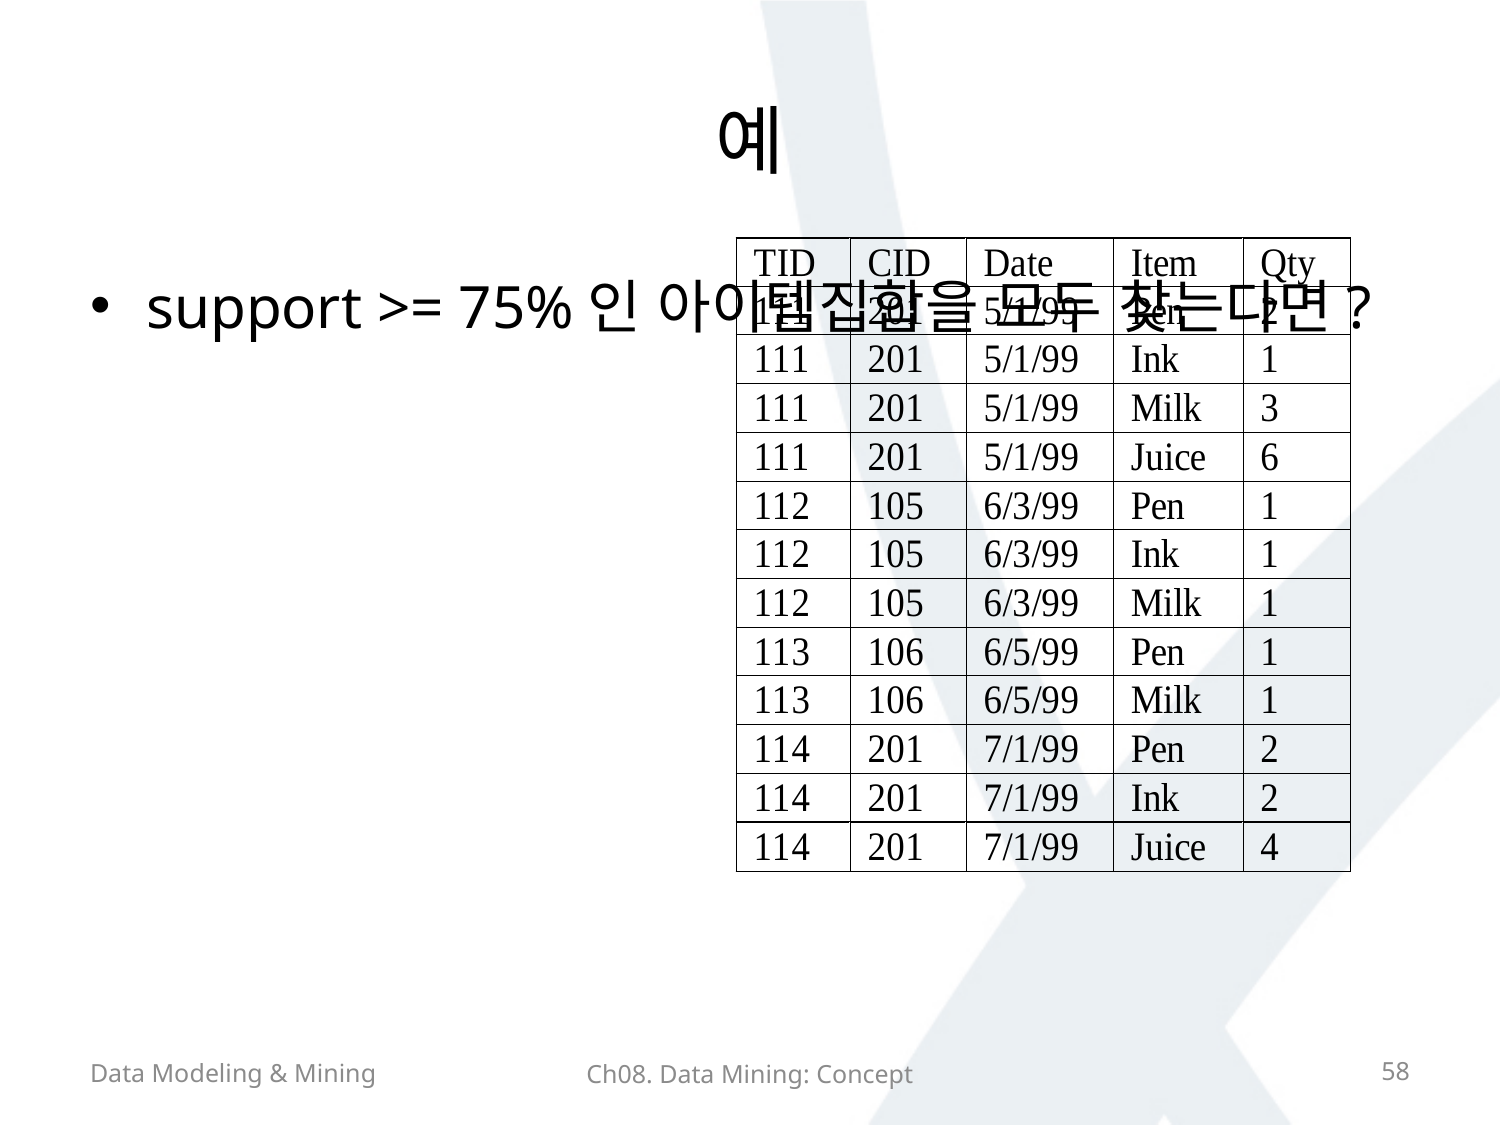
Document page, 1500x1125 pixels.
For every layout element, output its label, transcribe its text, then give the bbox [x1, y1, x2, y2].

list support >= 75%인 아이템집합을 모두 찾는다면? [74, 262, 1426, 1006]
picture [0, 0, 1500, 1125]
slide_number 58 [1328, 1042, 1425, 1103]
slide_number Data Modeling & Mining [75, 1042, 420, 1103]
footer Ch08. Data Mining: Concept [448, 1043, 1052, 1103]
title 예 [74, 44, 1426, 233]
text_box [637, 237, 1455, 942]
